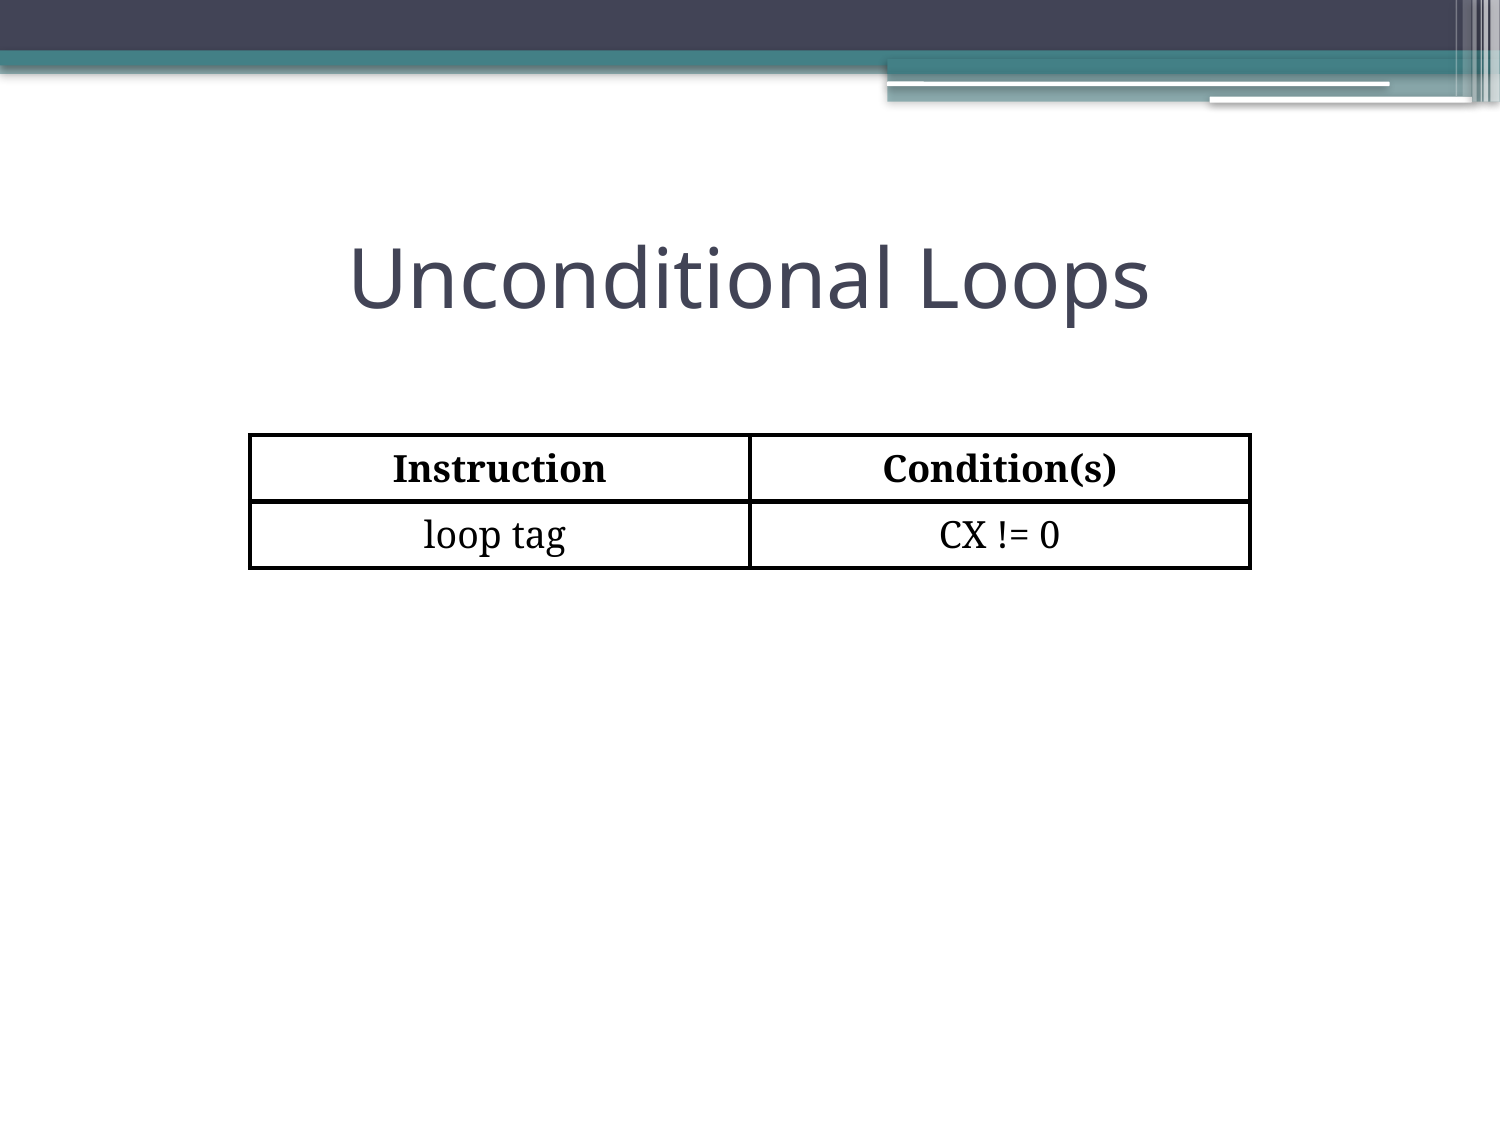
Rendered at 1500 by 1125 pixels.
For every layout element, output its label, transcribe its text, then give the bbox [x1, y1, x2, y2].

table_cell loop tag [252, 504, 748, 566]
title Unconditional Loops [75, 187, 1425, 363]
table_header Instruction [252, 437, 748, 499]
table_cell CX != 0 [752, 504, 1248, 566]
table_header Condition(s) [752, 437, 1248, 499]
